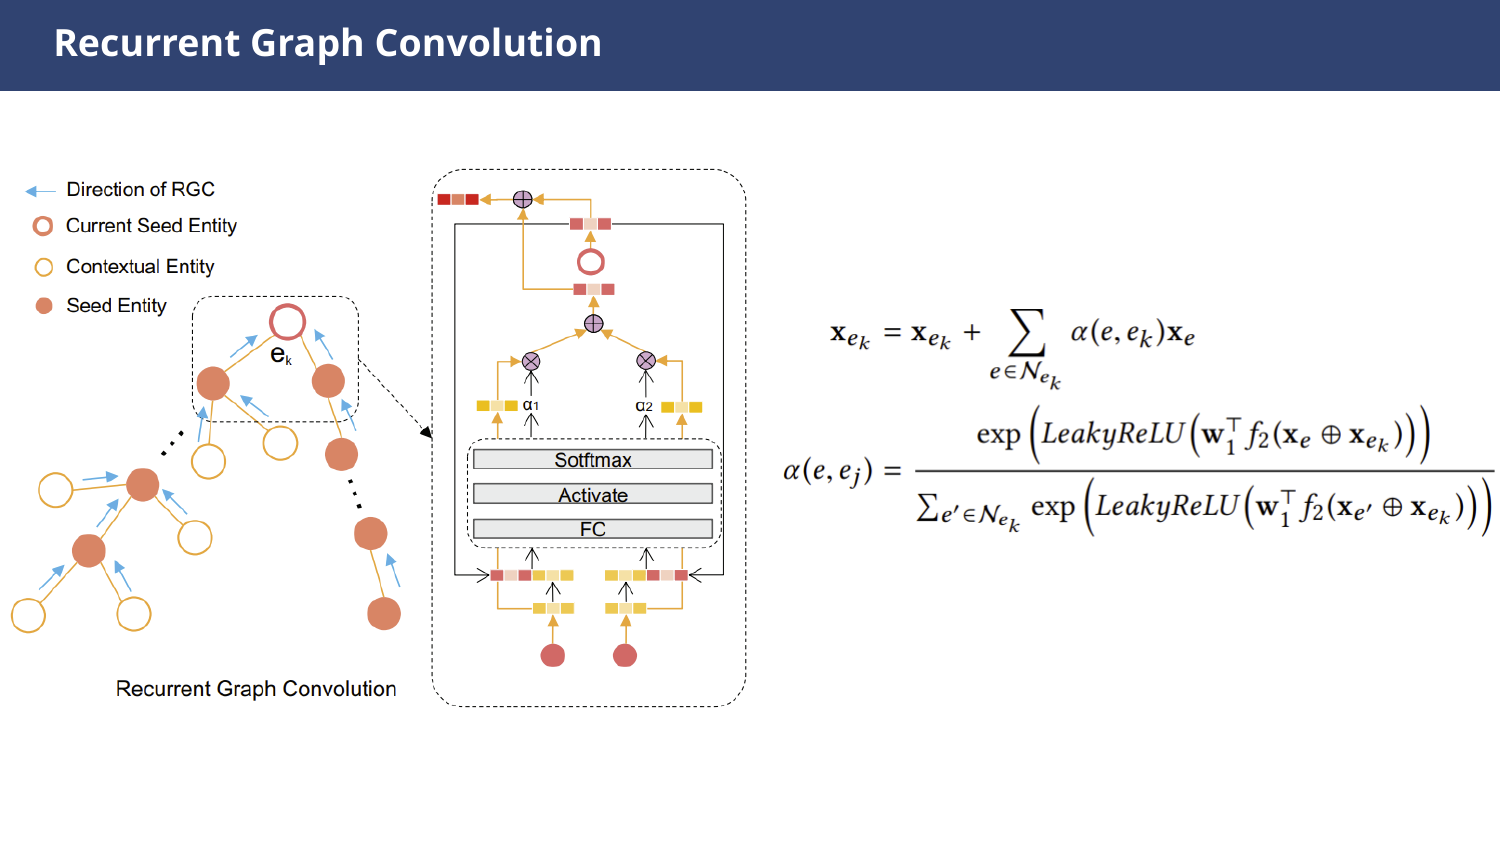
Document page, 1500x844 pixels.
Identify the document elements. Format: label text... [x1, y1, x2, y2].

picture [0, 152, 762, 719]
text_box Recurrent Graph Convolution [34, 11, 623, 72]
picture [776, 302, 1500, 541]
